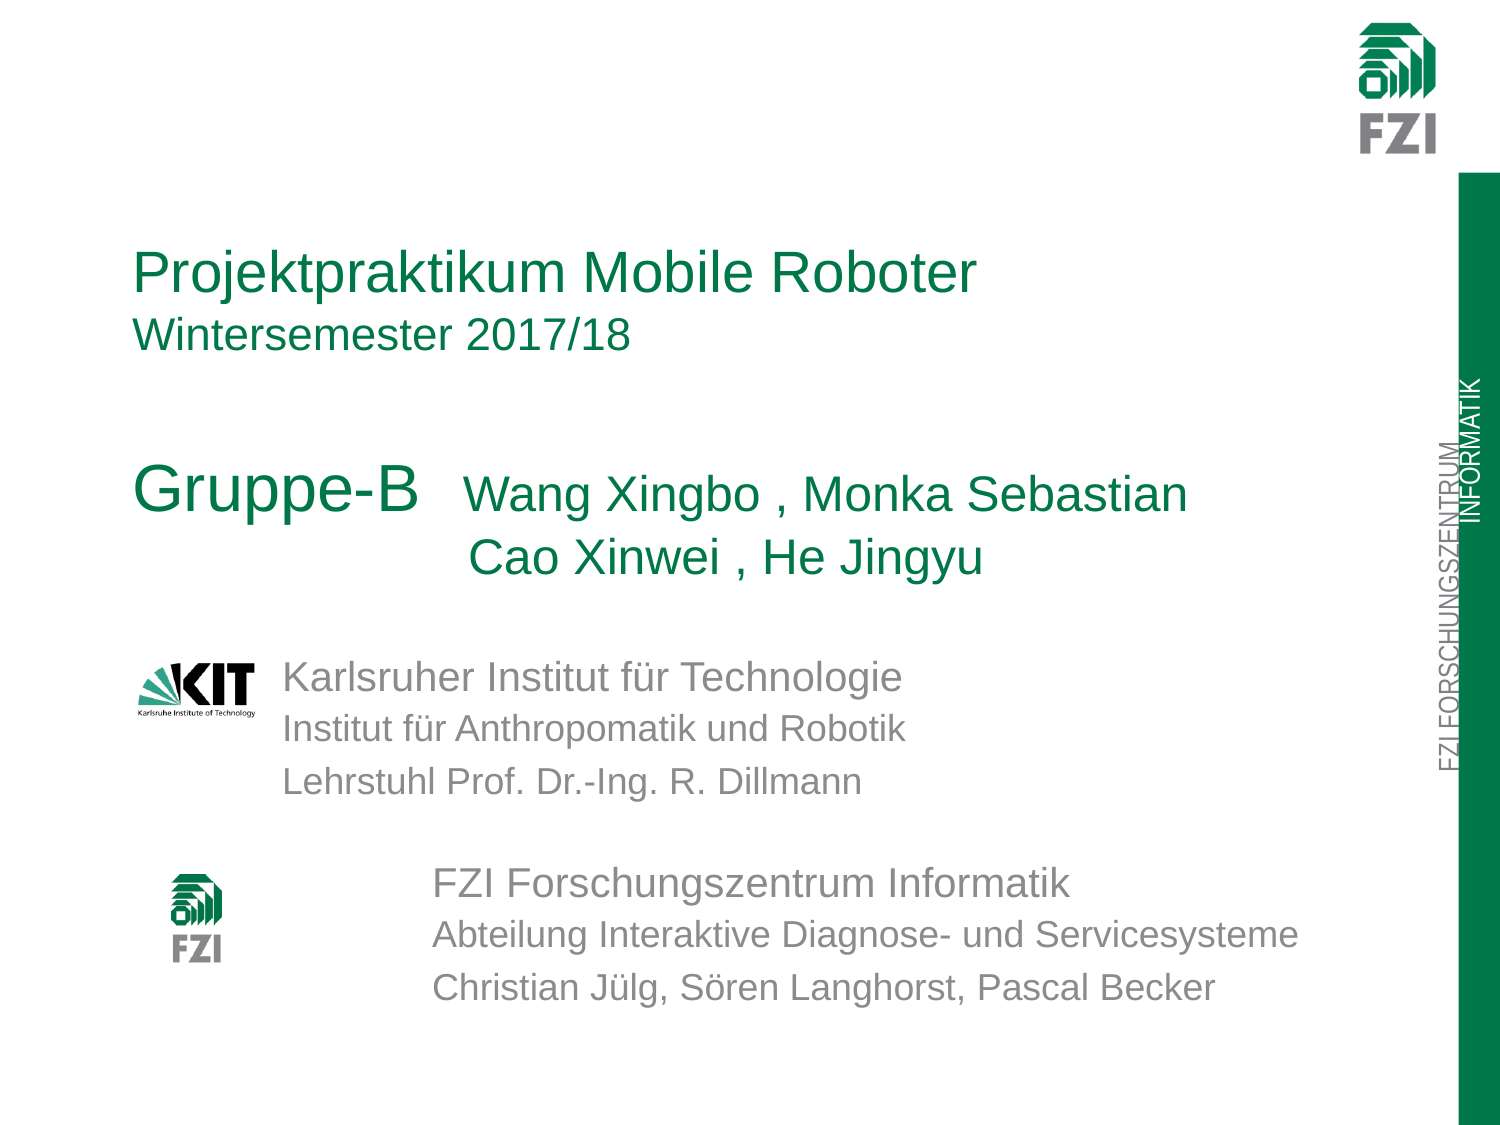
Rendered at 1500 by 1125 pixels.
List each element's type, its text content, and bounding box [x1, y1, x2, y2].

picture [136, 660, 256, 721]
picture [1356, 20, 1438, 156]
subtitle Karlsruher Institut für Technologie Institut für Anthropomatik und Robotik Lehrstuhl Prof. Dr.-Ing. R. Dillmann FZI Forschungszentrum Informatik Abteilung Interaktive Diagnose- und Servicesysteme Christian Jülg, Sören Langhorst, Pascal Becker [117, 642, 1317, 1080]
text_box Gruppe-B Wang Xingbo , Monka Sebastian Cao Xinwei , He Jingyu [117, 436, 1278, 614]
title Projektpraktikum Mobile Roboter Wintersemester 2017/18 [117, 208, 1278, 386]
picture [170, 873, 223, 963]
